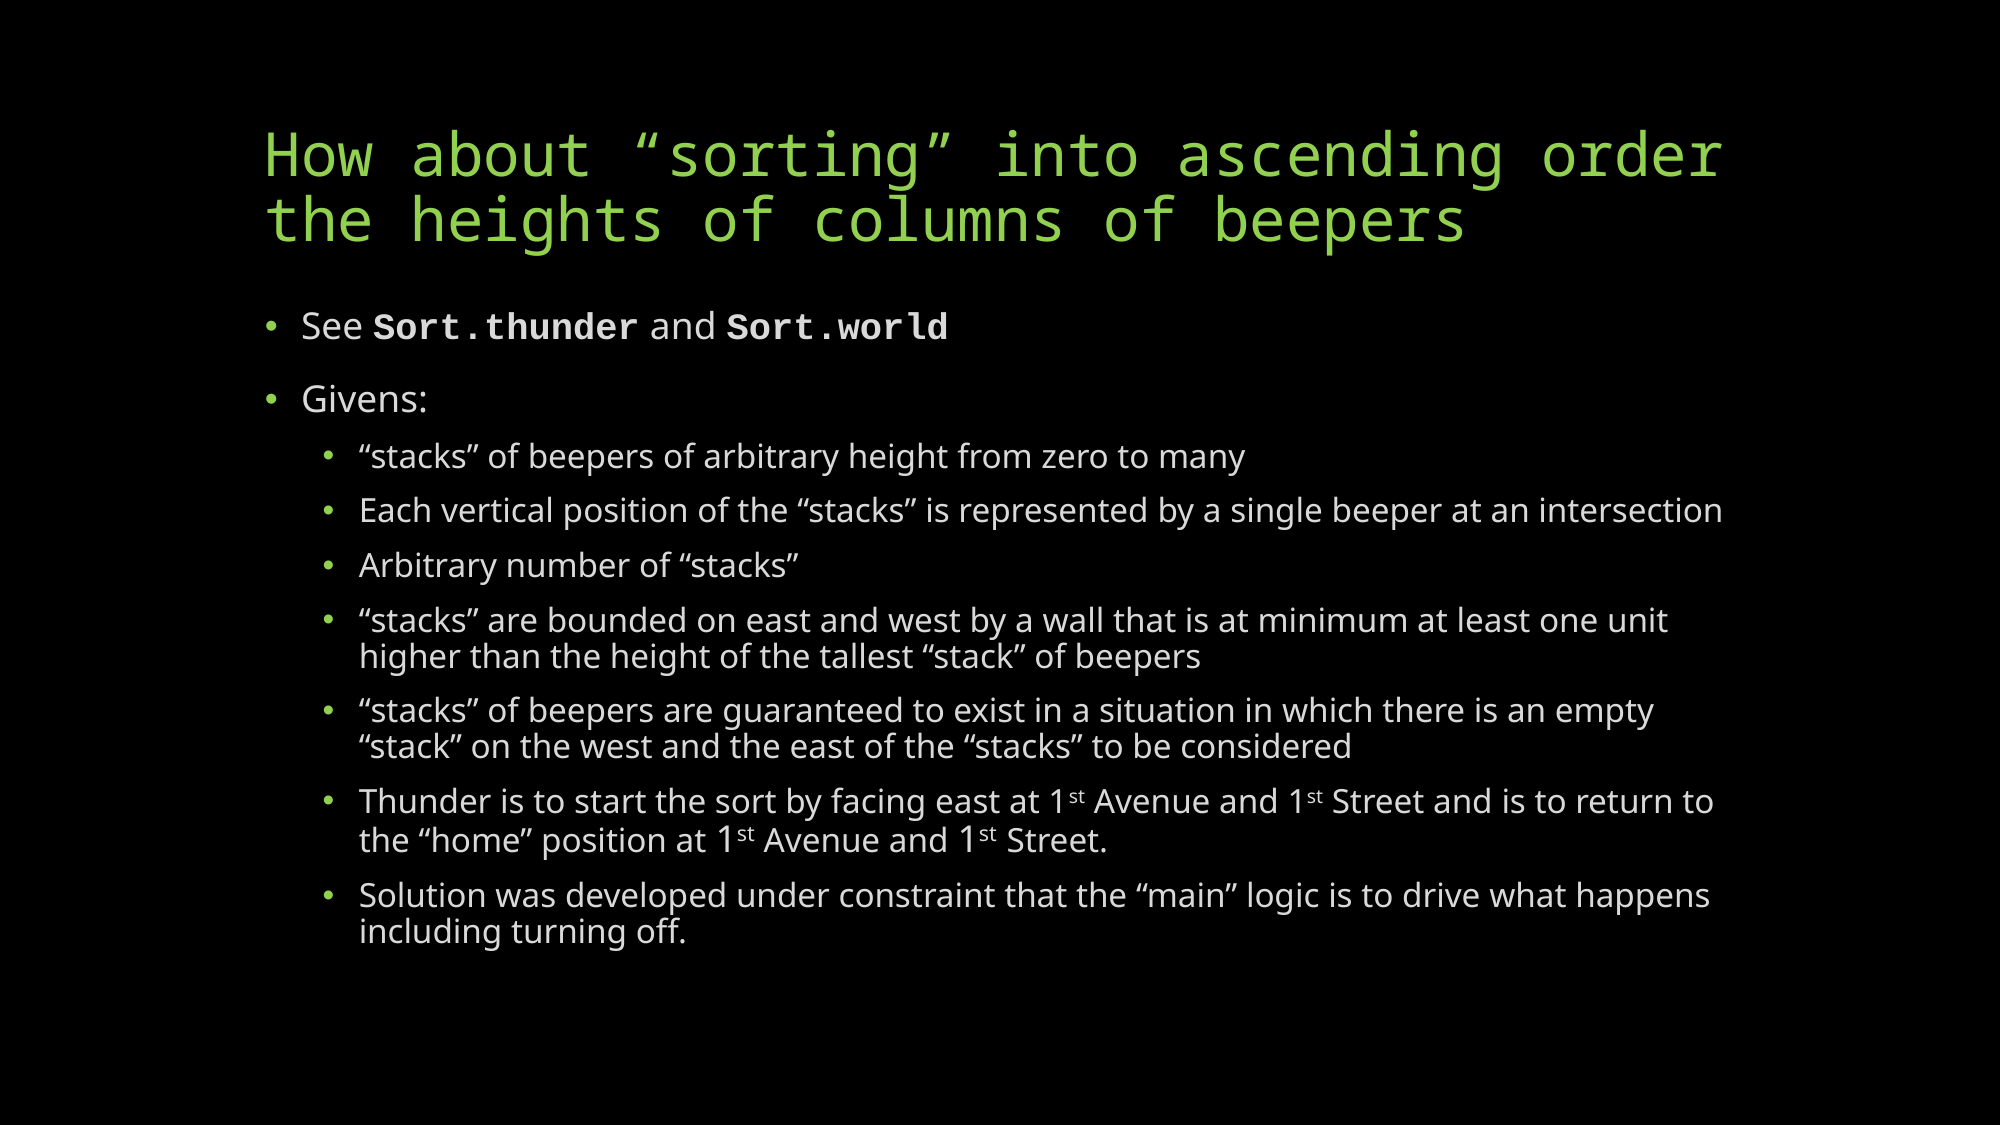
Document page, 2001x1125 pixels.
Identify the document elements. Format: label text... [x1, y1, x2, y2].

title How about “sorting” into ascending order the heights of columns of beepers [249, 75, 1750, 263]
list See Sort.thunder and Sort.world Givens: “stacks” of beepers of arbitrary height from zero to many Each vertical position of the “stacks” is represented by a single beeper at an intersection Arbitrary number of “stacks” “stacks” are bounded on east and west by a wall that is at minimum at least one unit higher than the height of the tallest “stack” of beepers “stacks” of beepers are guaranteed to exist in a situation in which there is an empty “stack” on the west and the east of the “stacks” to be considered Thunder is to start the sort by facing east at 1st Avenue and 1st Street and is to return to the “home” position at 1st Avenue and 1st Street. Solution was developed under constraint that the “main” logic is to drive what happens including turning off. [249, 299, 1750, 1000]
